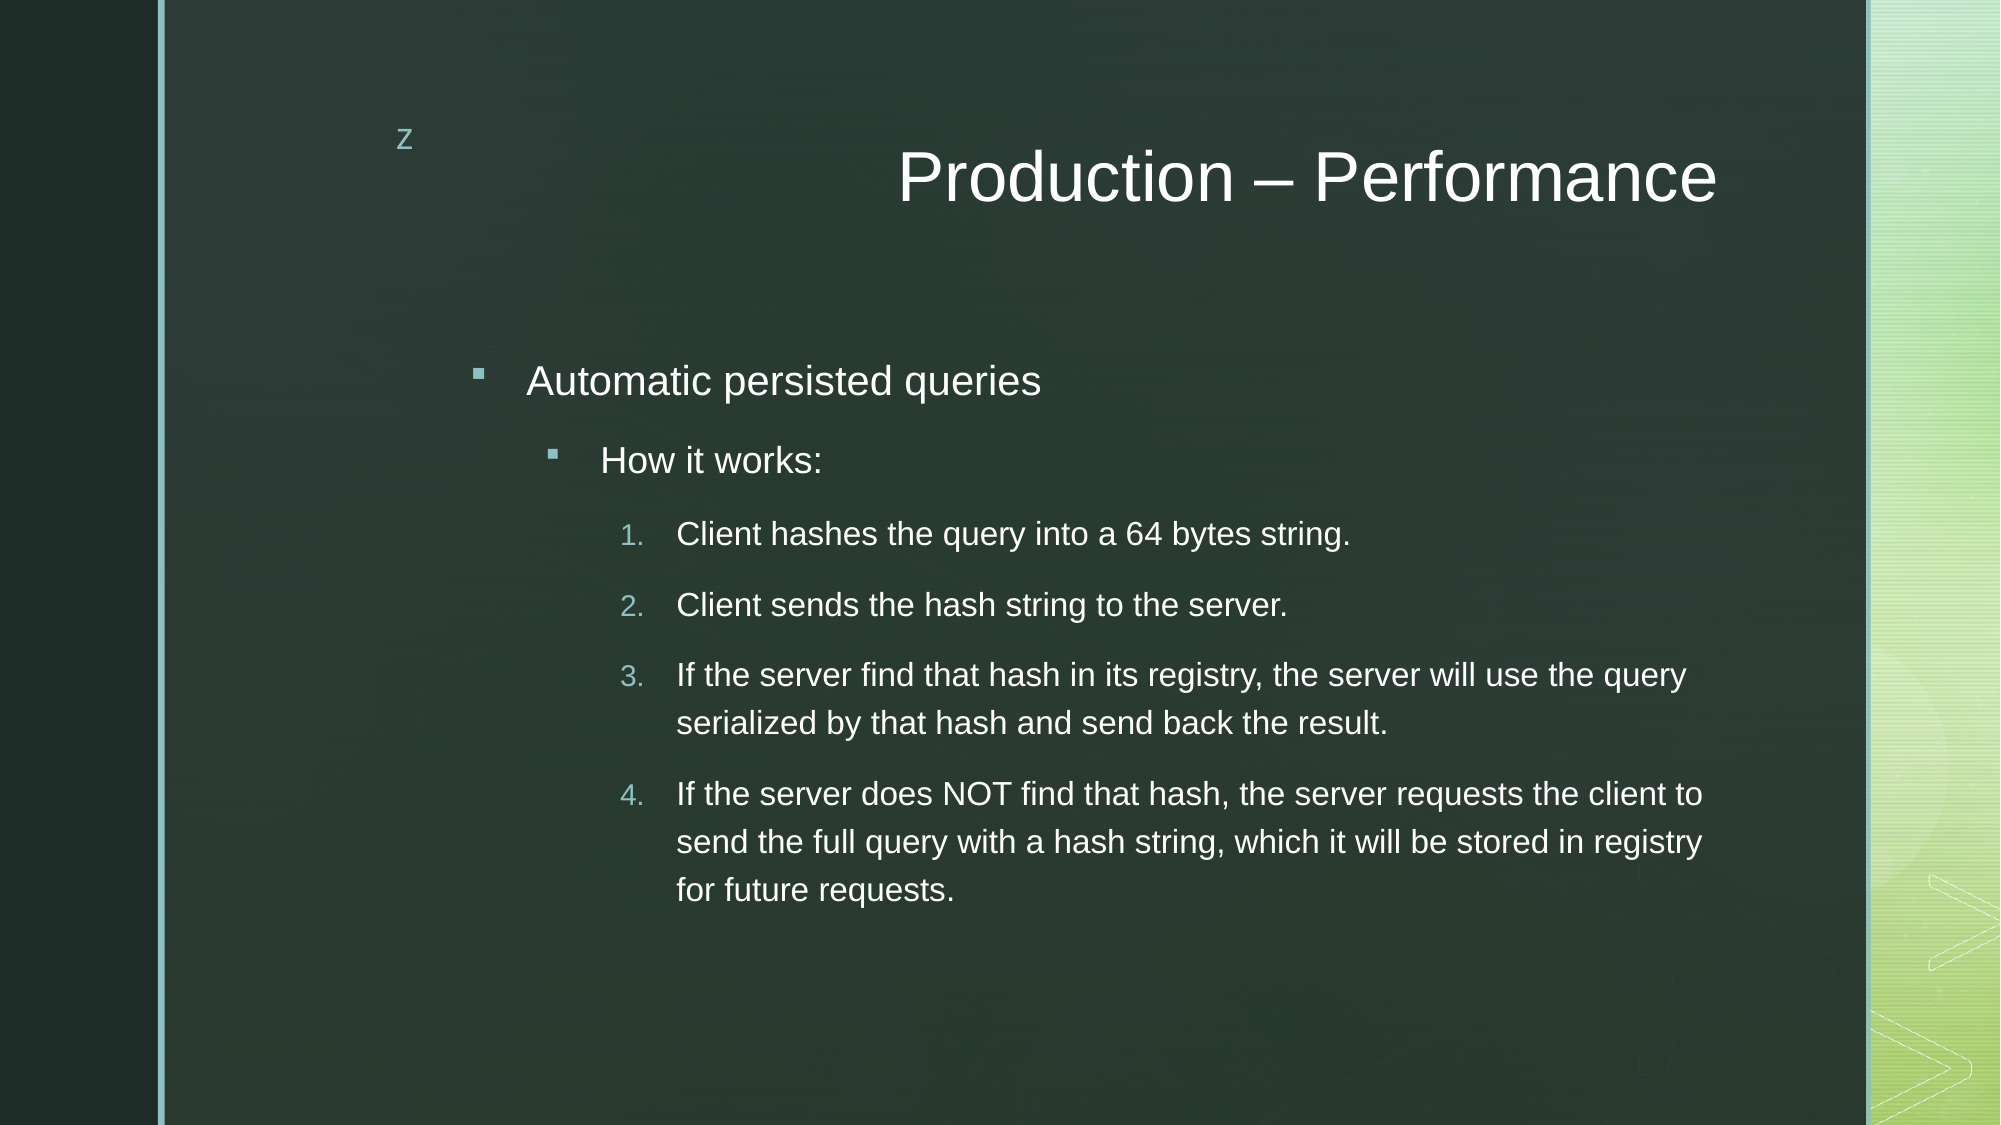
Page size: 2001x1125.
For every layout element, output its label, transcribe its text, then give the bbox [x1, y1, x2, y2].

title Production – Performance [428, 132, 1734, 310]
list Automatic persisted queries How it works: Client hashes the query into a 64 bytes string. Client sends the hash string to the server. If the server find that hash in its registry, the server will use the query serialized by that hash and send back the result. If the server does NOT find that hash, the server requests the client to send the full query with a hash string, which it will be stored in registry for future requests. [454, 336, 1734, 993]
picture [1871, 0, 2001, 1125]
